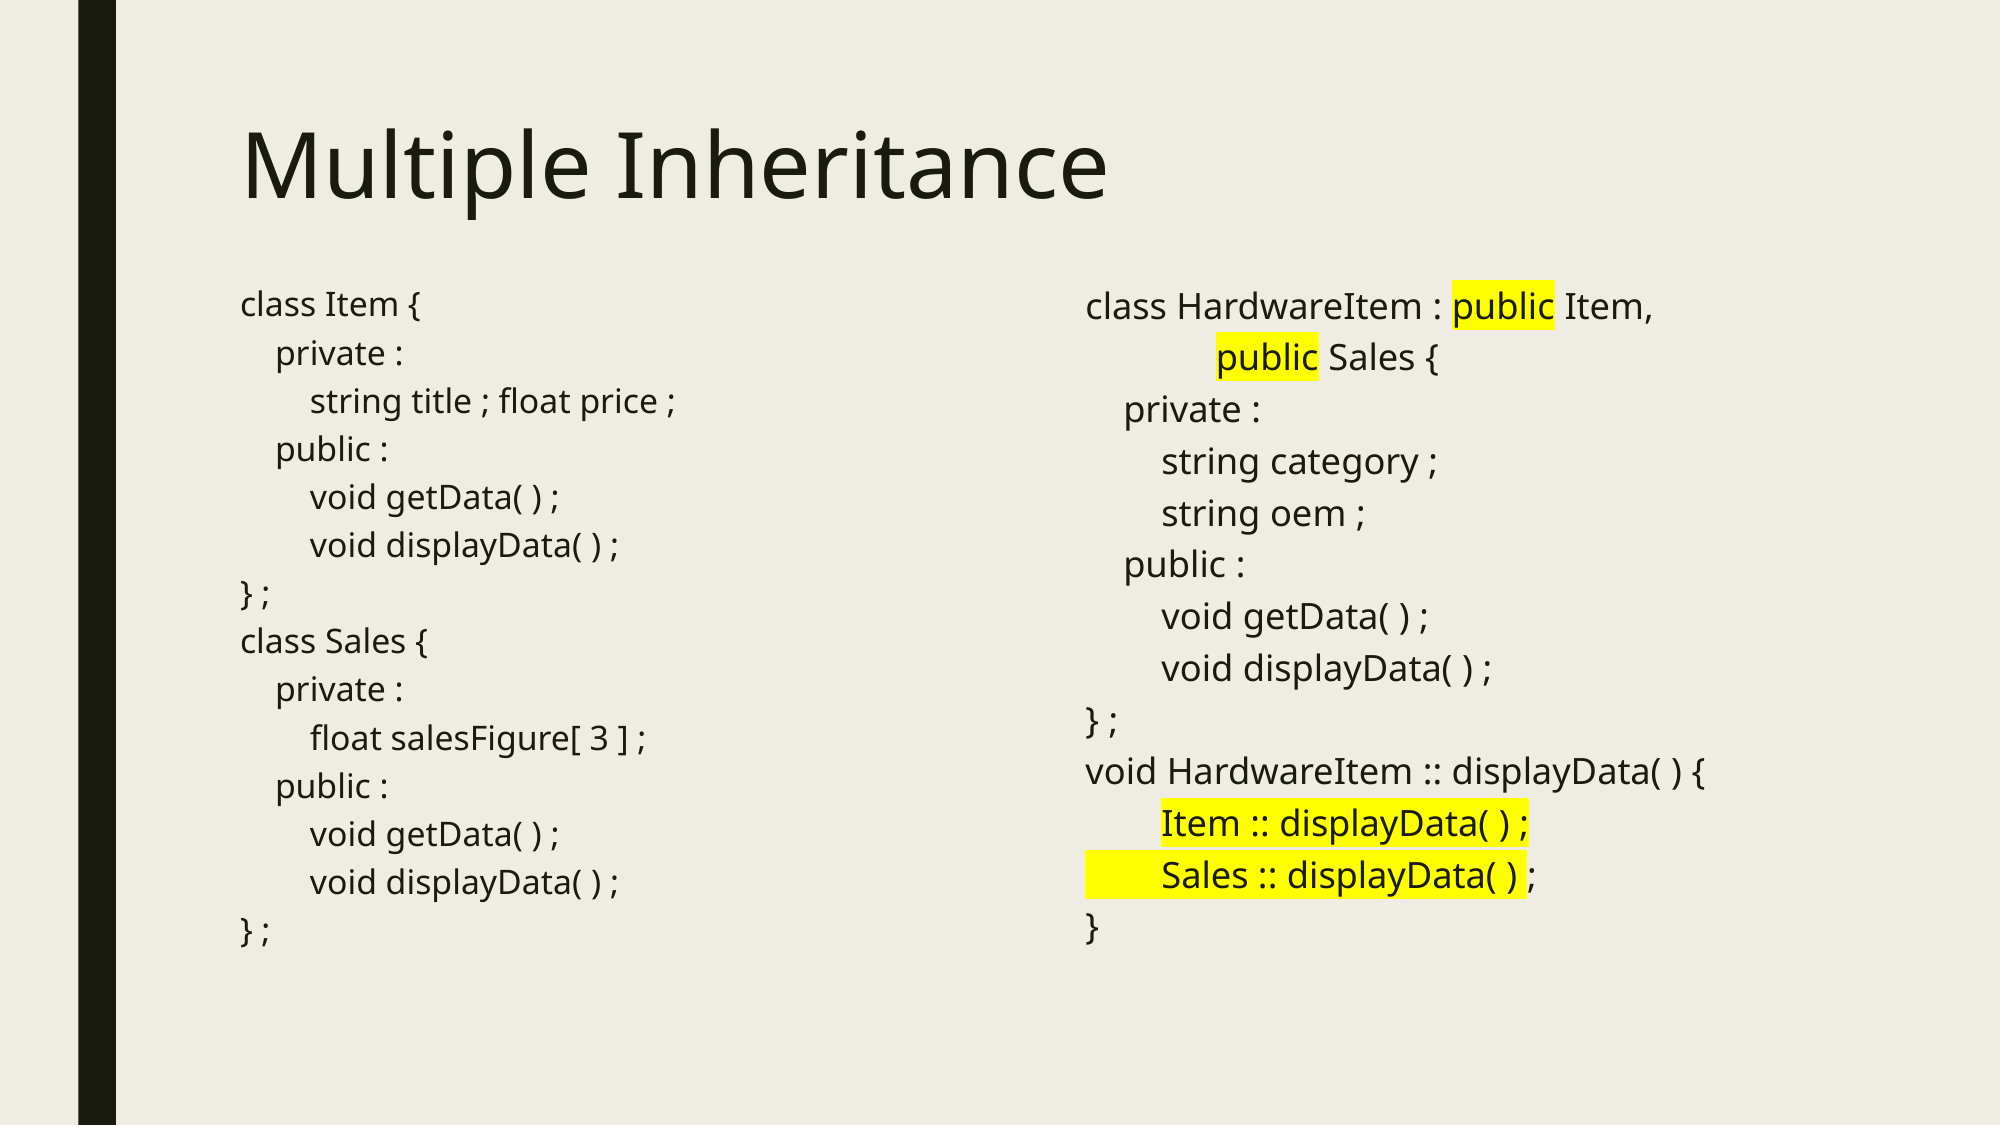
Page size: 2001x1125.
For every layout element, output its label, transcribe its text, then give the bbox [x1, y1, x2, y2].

title Multiple Inheritance [225, 112, 1800, 244]
list class Item { private : string title ; float price ; public : void getData( ) ; void displayData( ) ; } ; class Sales { private : float salesFigure[ 3 ] ; public : void getData( ) ; void displayData( ) ; } ; [225, 278, 955, 963]
list class HardwareItem : public Item, public Sales { private : string category ; string oem ; public : void getData( ) ; void displayData( ) ; } ; void HardwareItem :: displayData( ) { Item :: displayData( ) ; Sales :: displayData( ) ; } [1070, 278, 1801, 963]
